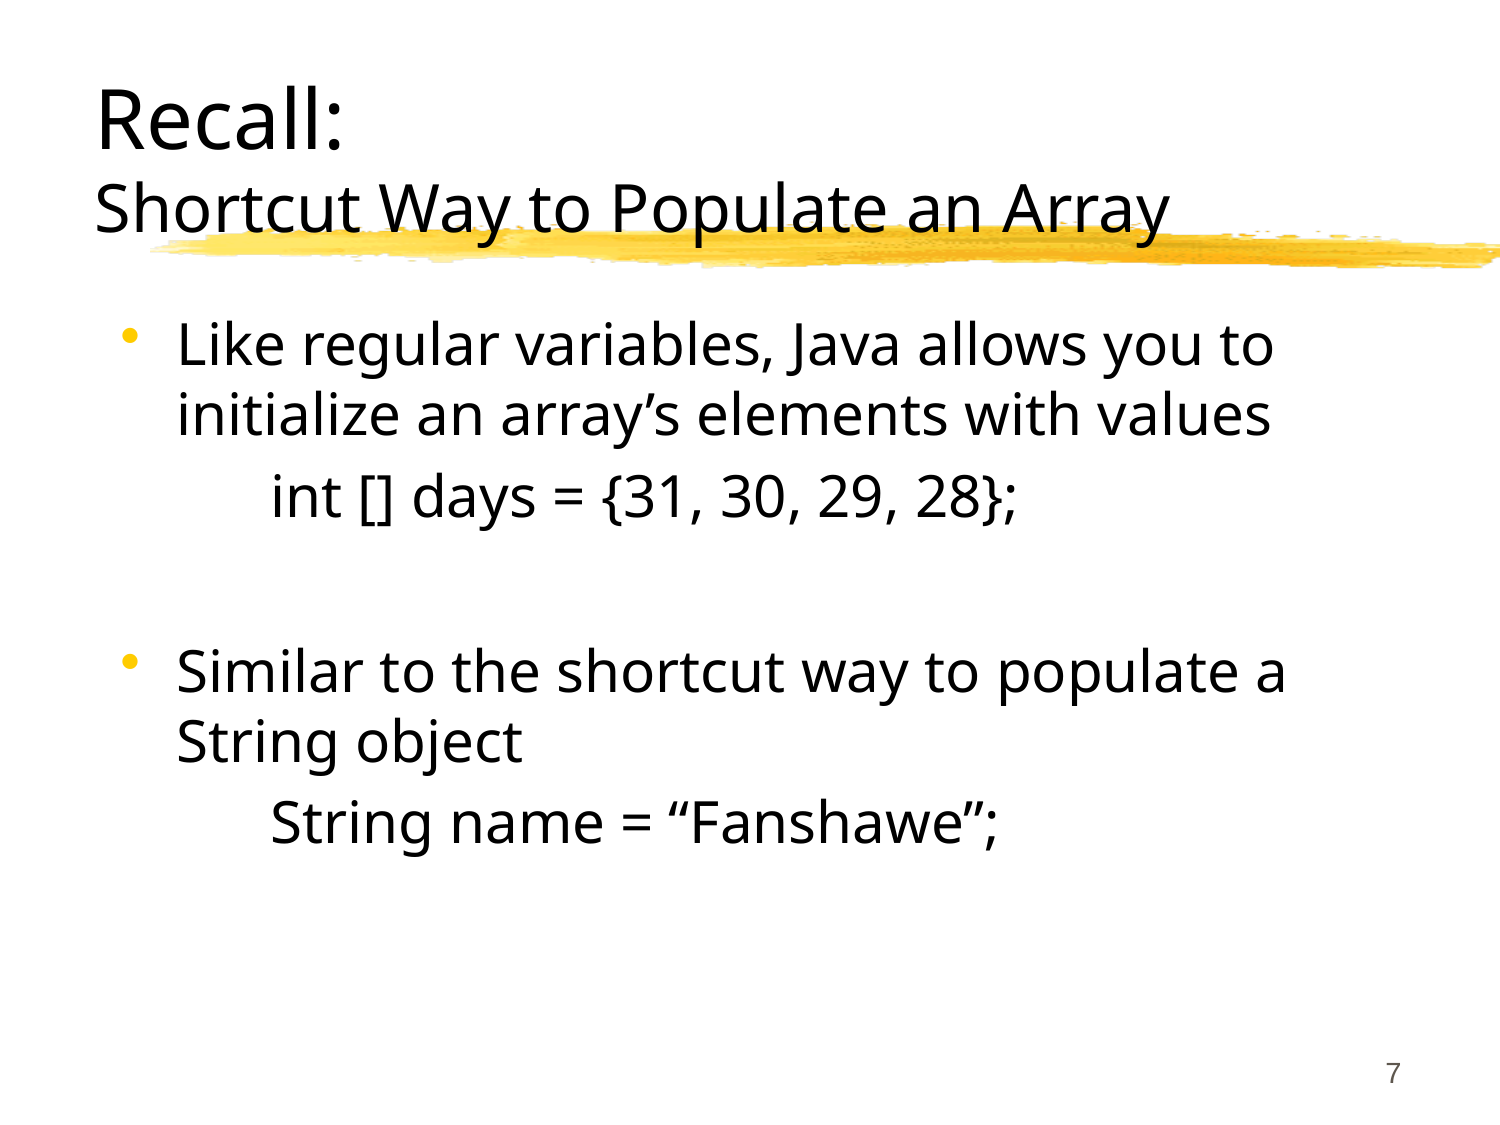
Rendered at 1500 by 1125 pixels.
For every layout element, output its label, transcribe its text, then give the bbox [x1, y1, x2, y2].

picture [150, 215, 1500, 279]
list Like regular variables, Java allows you to initialize an array’s elements with values int [] days = {31, 30, 29, 28}; Similar to the shortcut way to populate a String object String name = “Fanshawe”; [105, 299, 1417, 925]
title Recall: Shortcut Way to Populate an Array [79, 41, 1443, 254]
slide_number 7 [1103, 1021, 1417, 1098]
